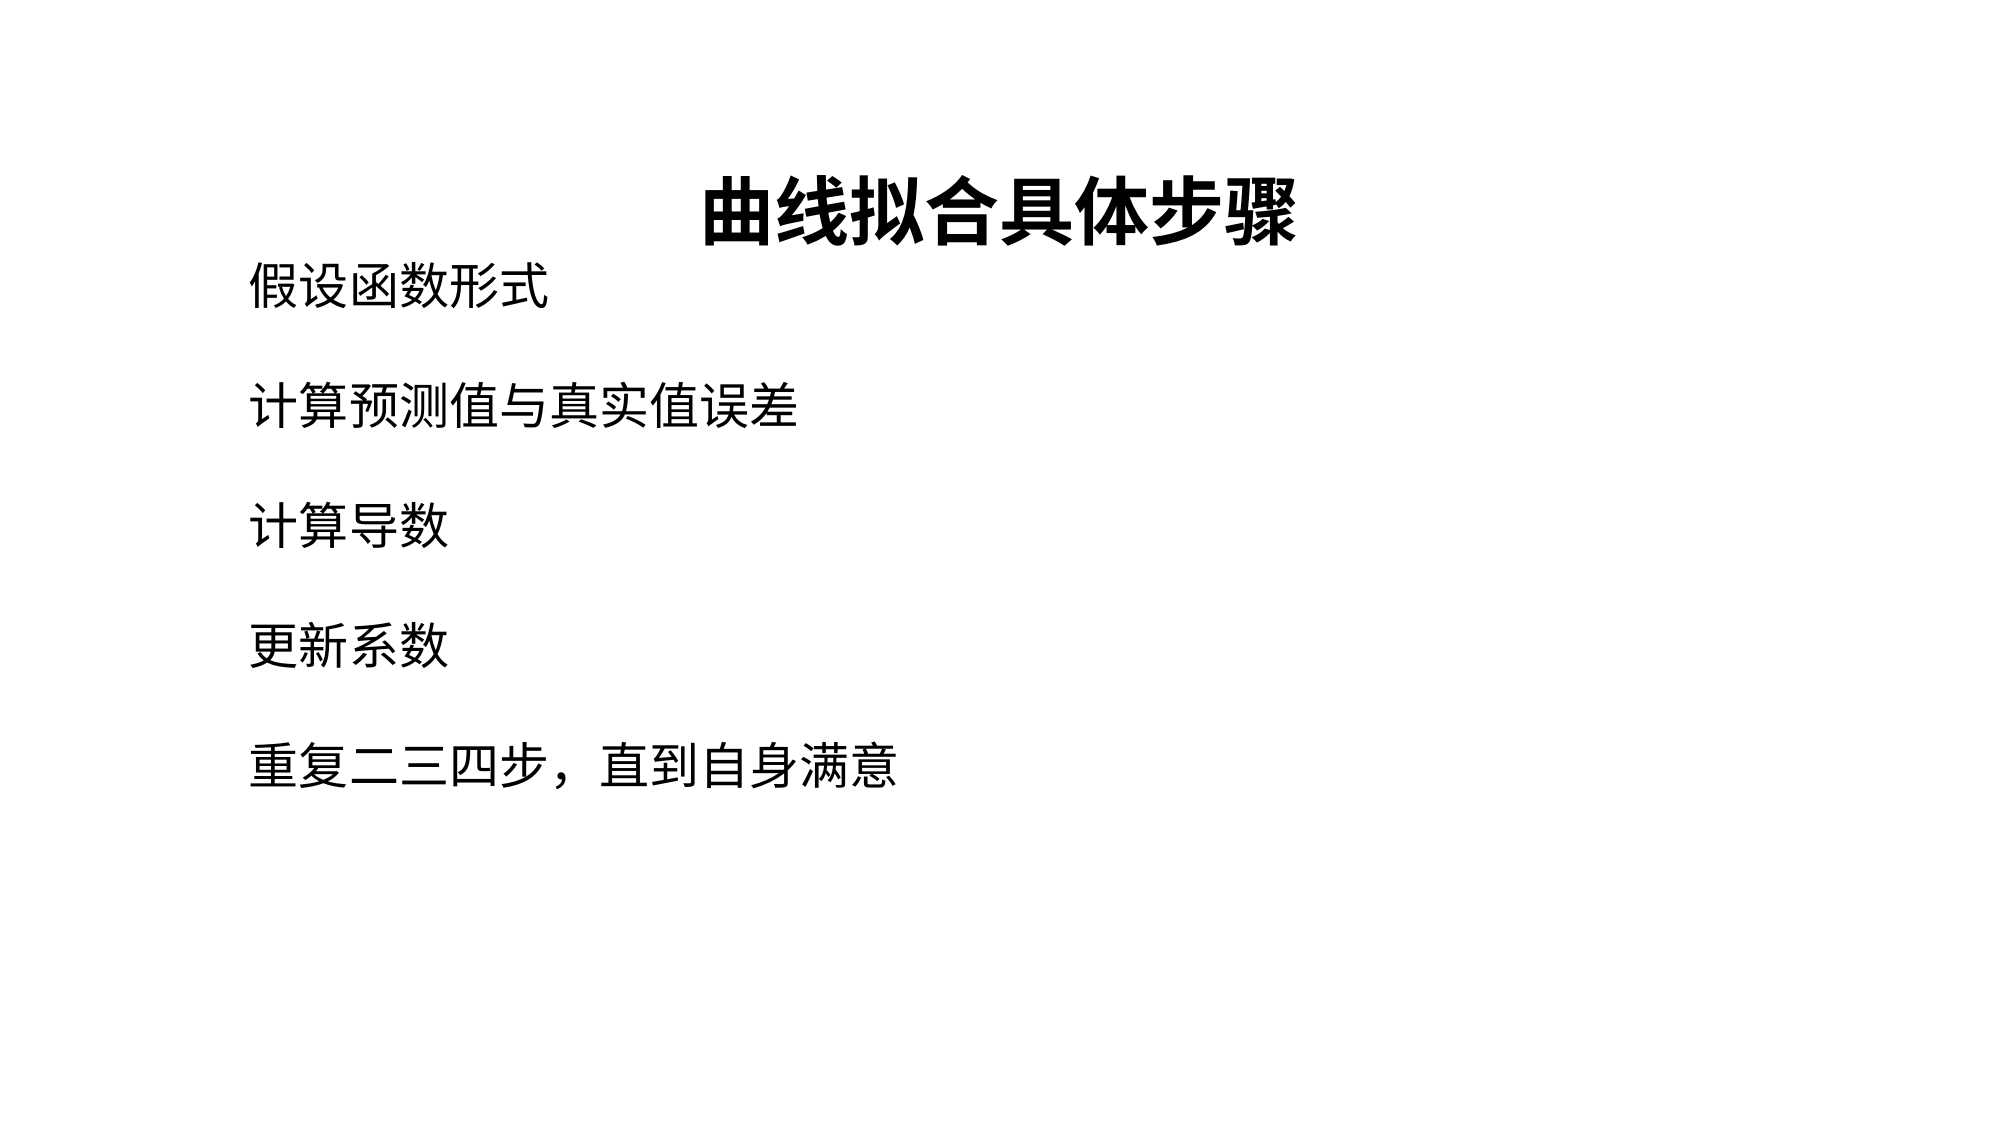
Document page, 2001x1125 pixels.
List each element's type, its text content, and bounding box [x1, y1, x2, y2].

text_box 曲线拟合具体步骤 假设函数形式 计算预测值与真实值误差 计算导数 更新系数 重复二三四步，直到自身满意 [234, 156, 1766, 862]
